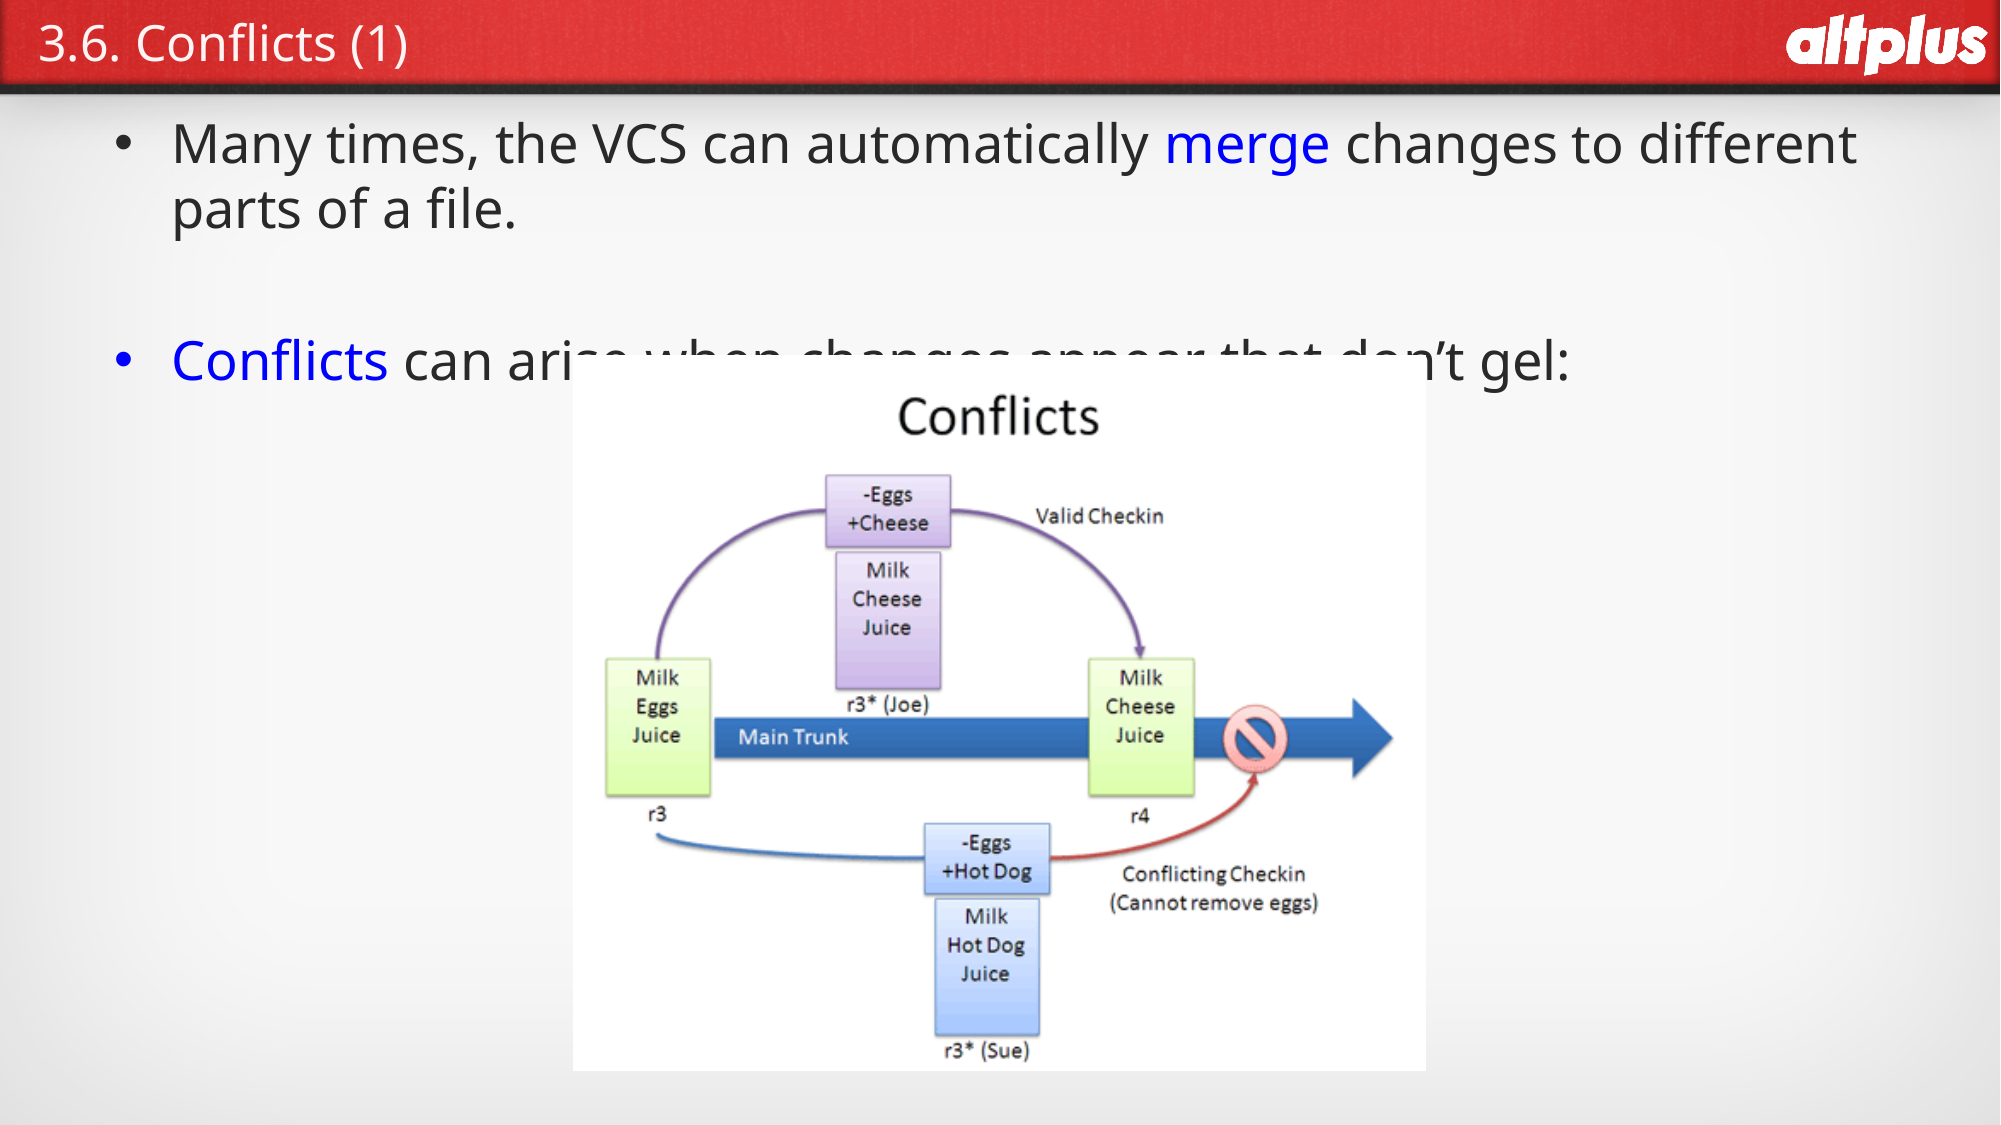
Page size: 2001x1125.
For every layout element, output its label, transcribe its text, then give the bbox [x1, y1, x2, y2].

title 3.6. Conflicts (1) [23, 7, 1824, 75]
picture [0, 0, 2000, 1125]
list Many times, the VCS can automatically merge changes to different parts of a file. Conflicts can arise when changes appear that don’t gel: [99, 101, 1900, 1005]
